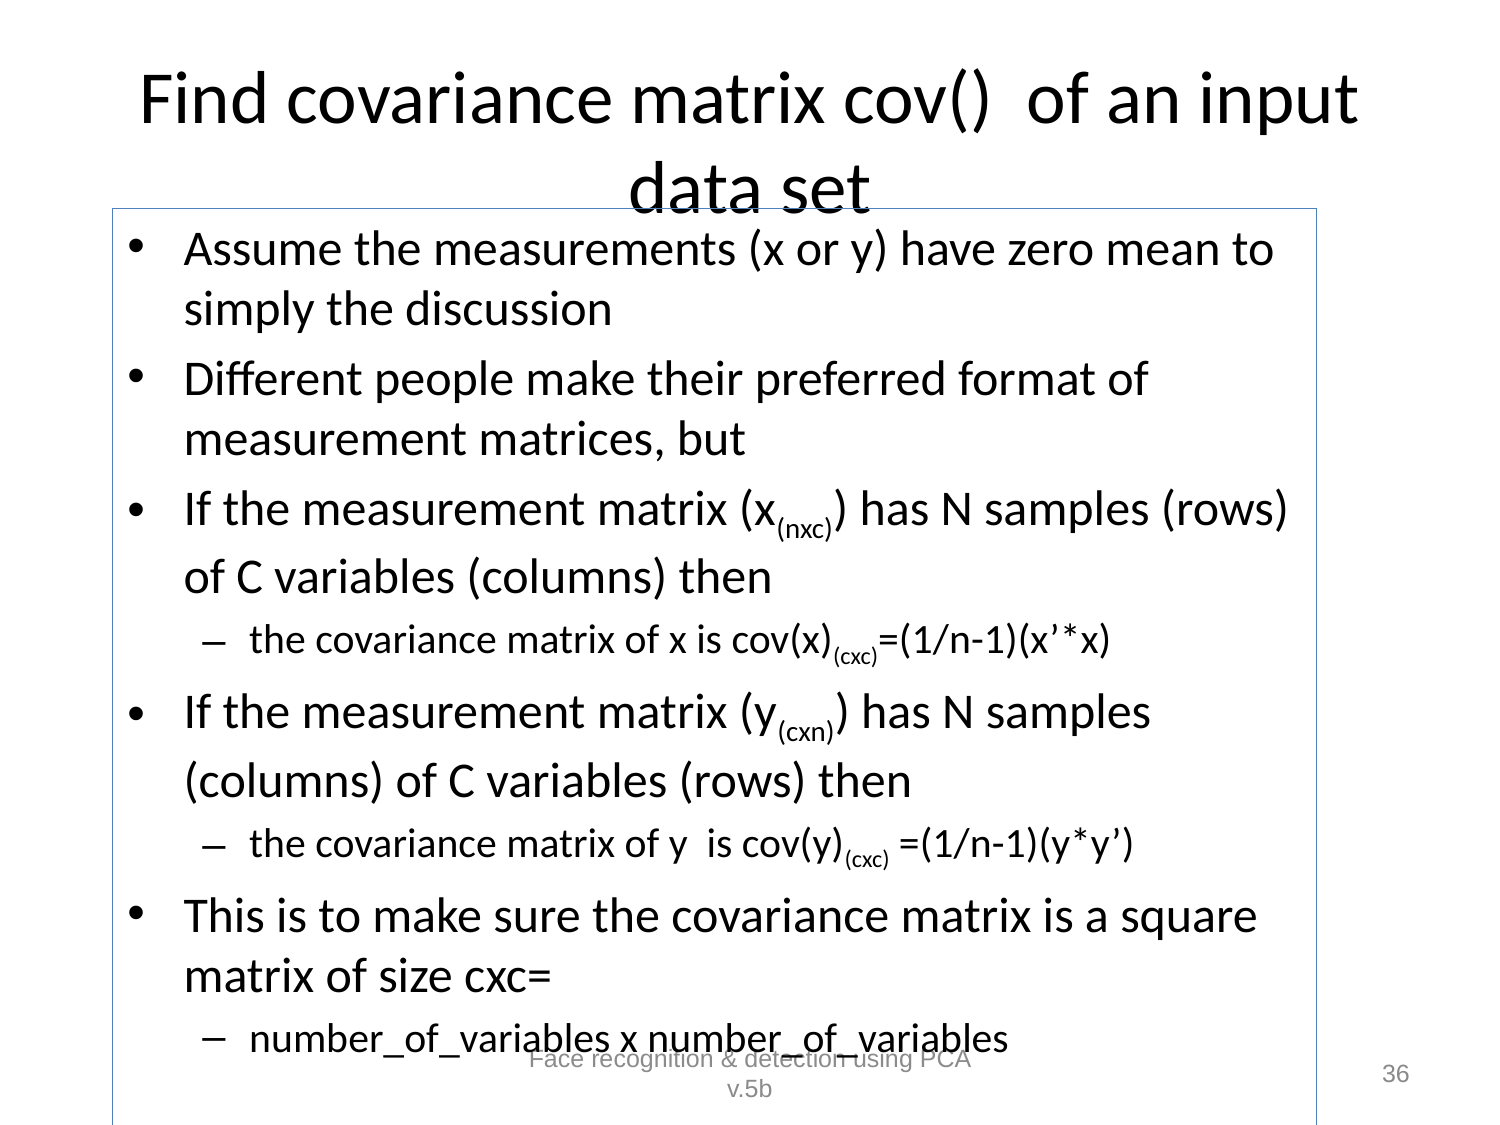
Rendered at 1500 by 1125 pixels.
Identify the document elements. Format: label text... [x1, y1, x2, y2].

title Find covariance matrix cov() of an input data set [75, 45, 1425, 233]
slide_number 36 [1317, 1042, 1425, 1103]
list Assume the measurements (x or y) have zero mean to simply the discussion Different people make their preferred format of measurement matrices, but If the measurement matrix (x(nxc)) has N samples (rows) of C variables (columns) then the covariance matrix of x is cov(x)(cxc)=(1/n-1)(x’*x) If the measurement matrix (y(cxn)) has N samples (columns) of C variables (rows) then the covariance matrix of y is cov(y)(cxc) =(1/n-1)(y*y’) This is to make sure the covariance matrix is a square matrix of size cxc= number_of_variables x number_of_variables [112, 208, 1317, 1125]
